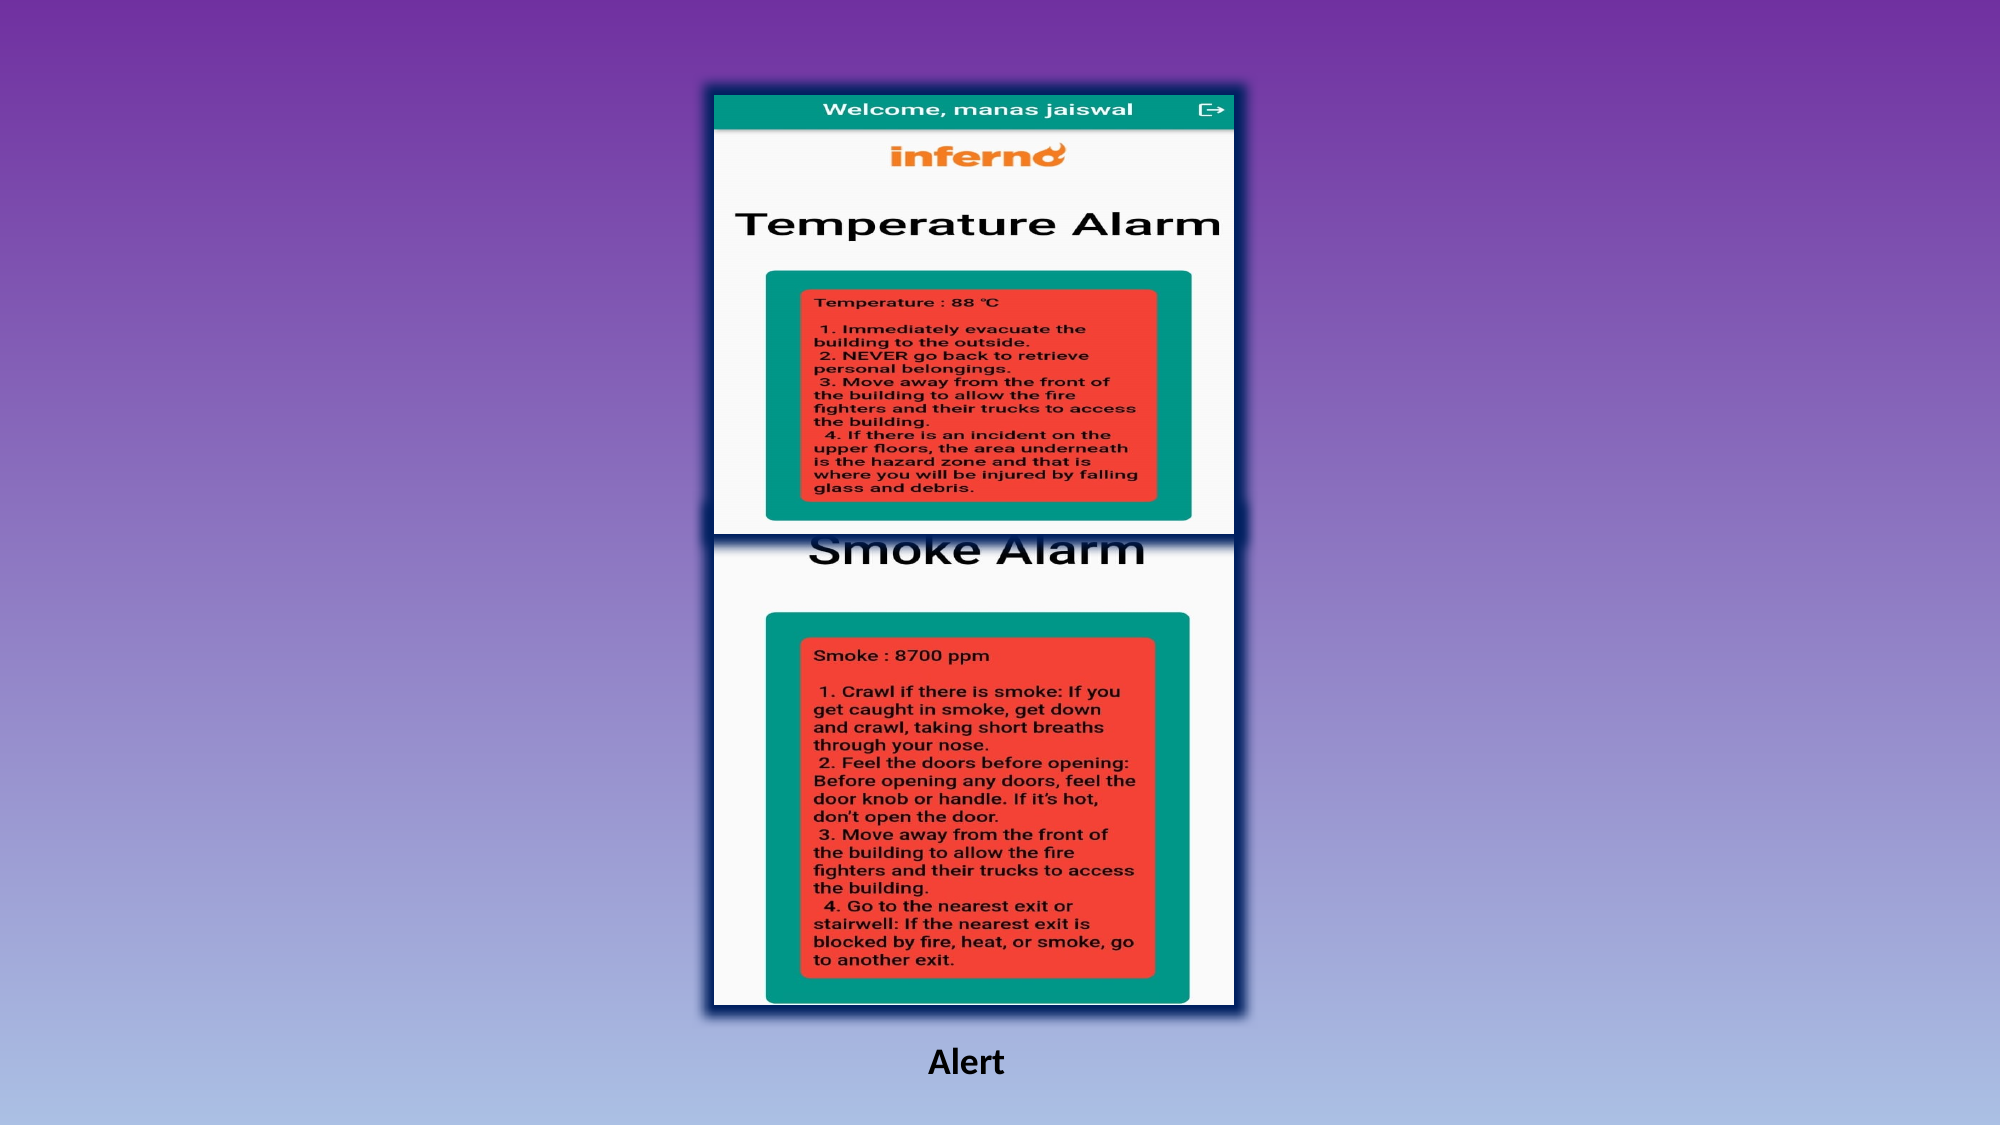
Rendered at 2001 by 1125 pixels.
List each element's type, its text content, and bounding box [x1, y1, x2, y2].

picture [714, 95, 1234, 1005]
text_box Alert [913, 1029, 1914, 1090]
